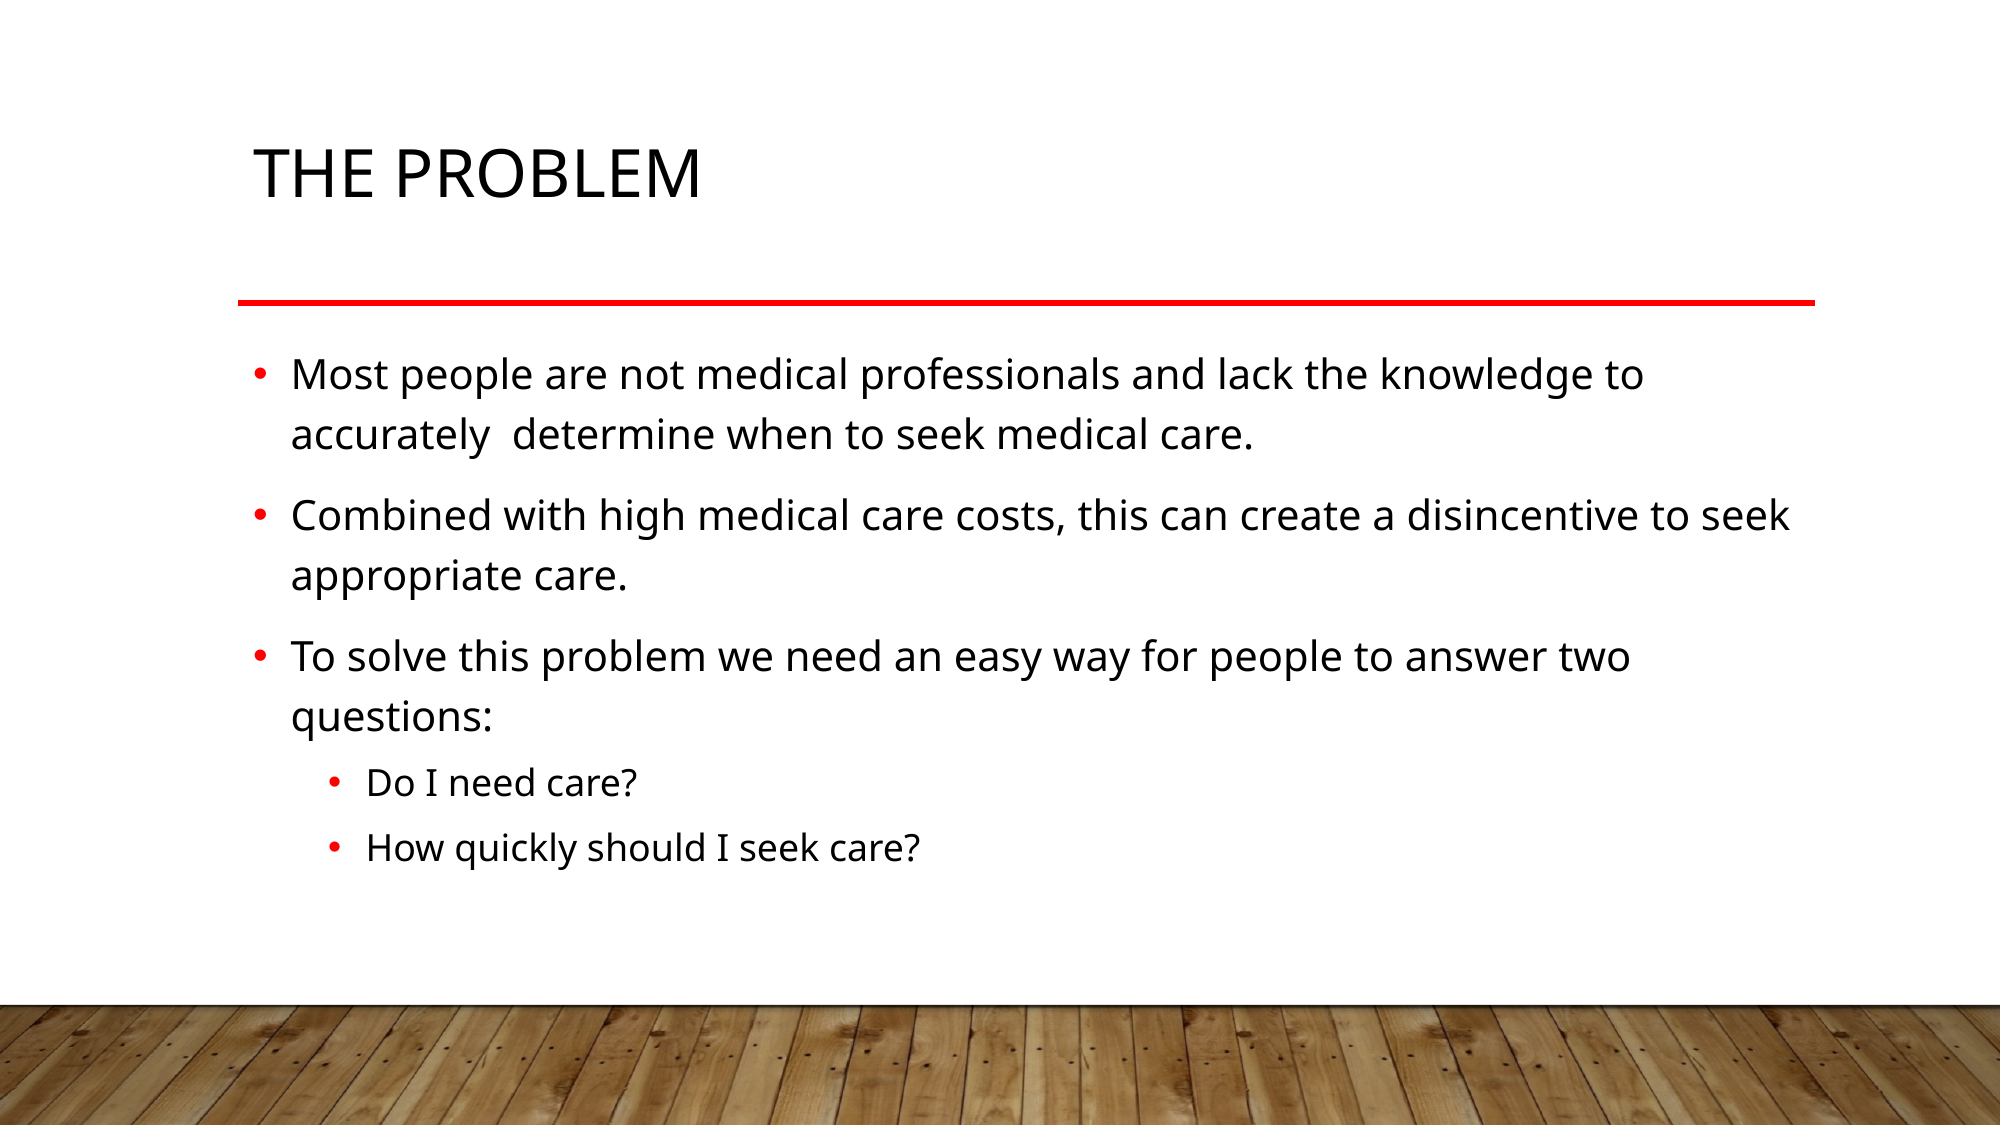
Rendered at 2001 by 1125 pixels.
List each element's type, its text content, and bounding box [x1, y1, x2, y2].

title The Problem [238, 131, 1814, 305]
list Most people are not medical professionals and lack the knowledge to accurately determine when to seek medical care. Combined with high medical care costs, this can create a disincentive to seek appropriate care. To solve this problem we need an easy way for people to answer two questions: Do I need care? How quickly should I seek care? [238, 330, 1814, 897]
picture [0, 1005, 2000, 1125]
